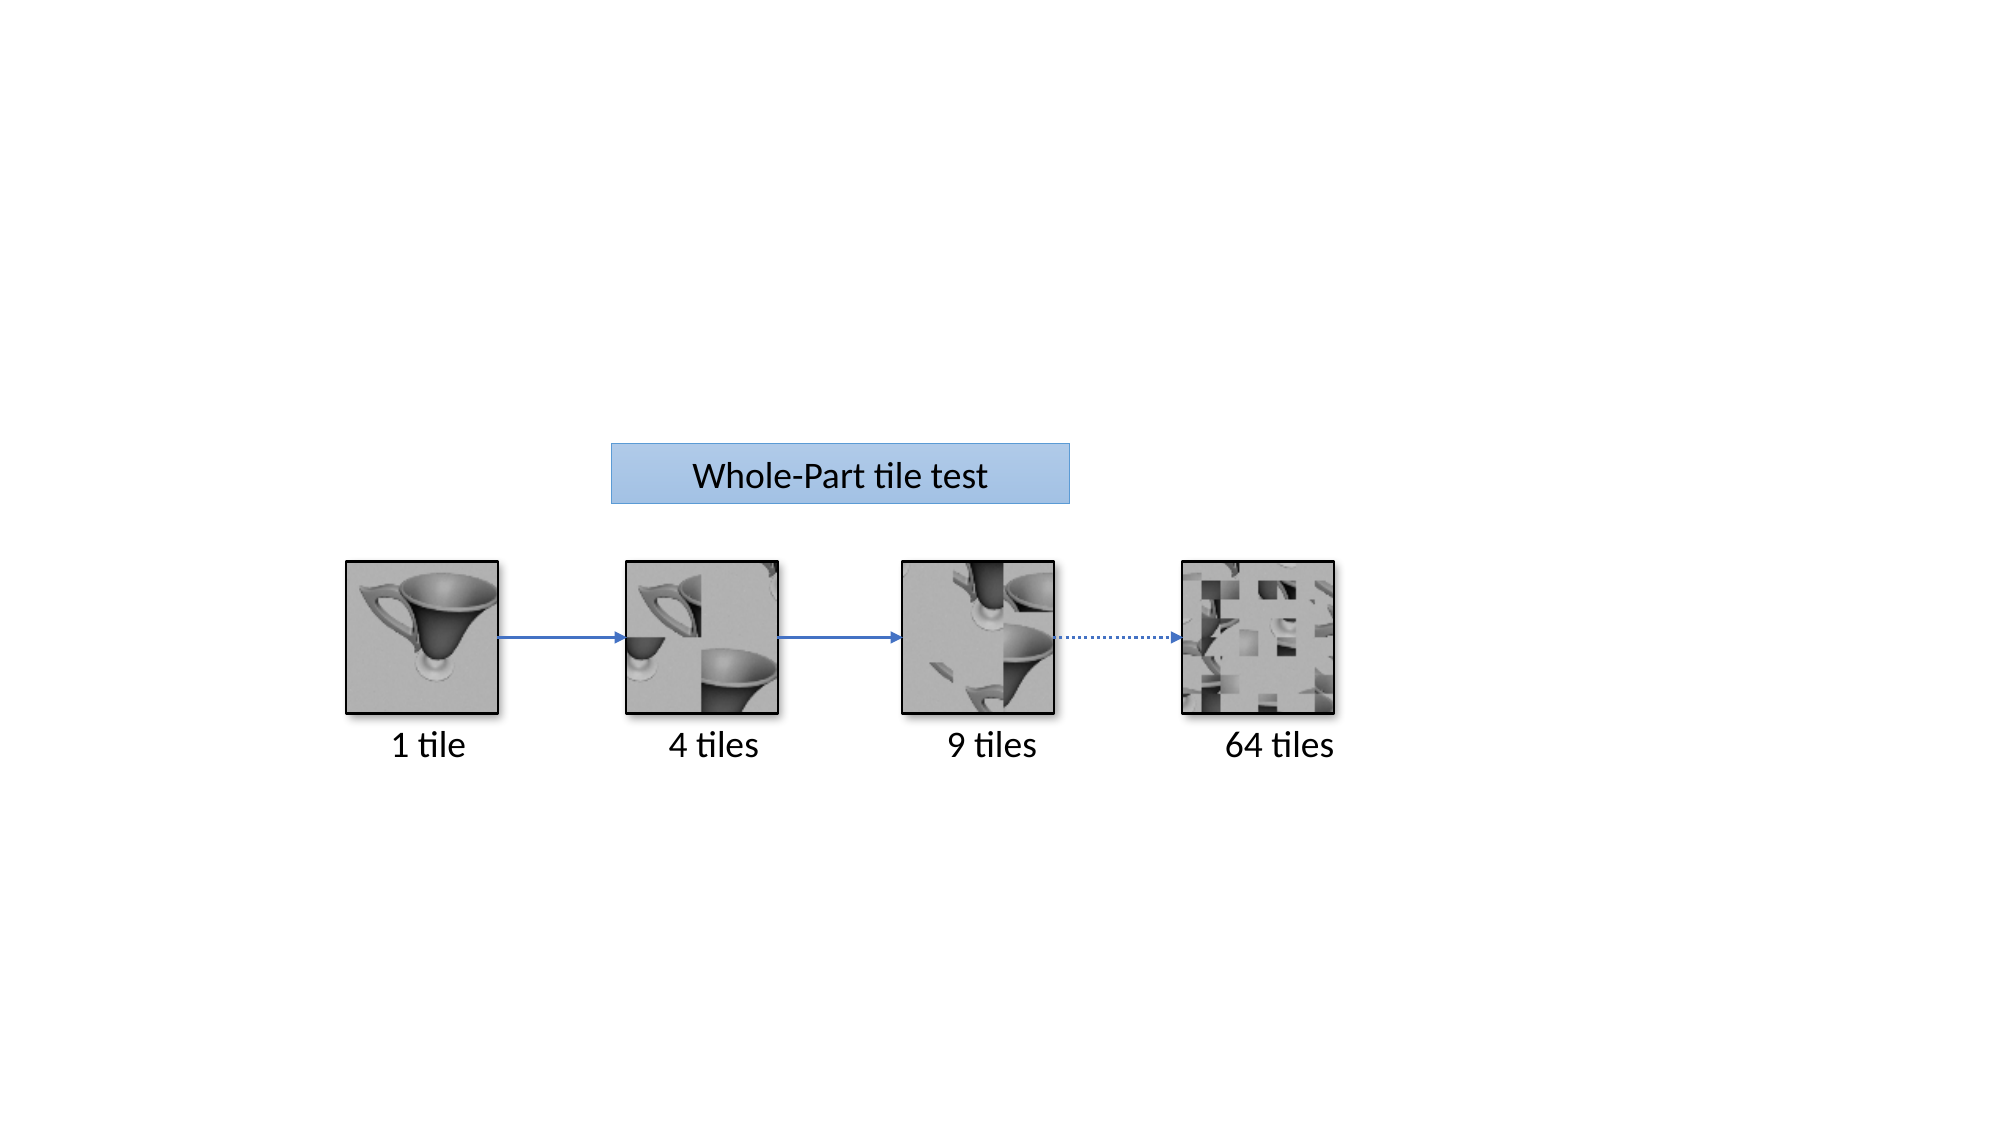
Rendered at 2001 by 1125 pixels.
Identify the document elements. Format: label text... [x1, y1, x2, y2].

text_box 9 tiles [931, 713, 1053, 773]
picture [626, 562, 777, 713]
text_box 4 tiles [653, 713, 774, 773]
picture [1183, 562, 1334, 713]
picture [902, 562, 1053, 713]
picture [347, 562, 498, 713]
text_box 64 tiles [1210, 712, 1350, 773]
text_box 1 tile [375, 713, 482, 773]
text_box Whole-Part tile test [611, 443, 1070, 504]
